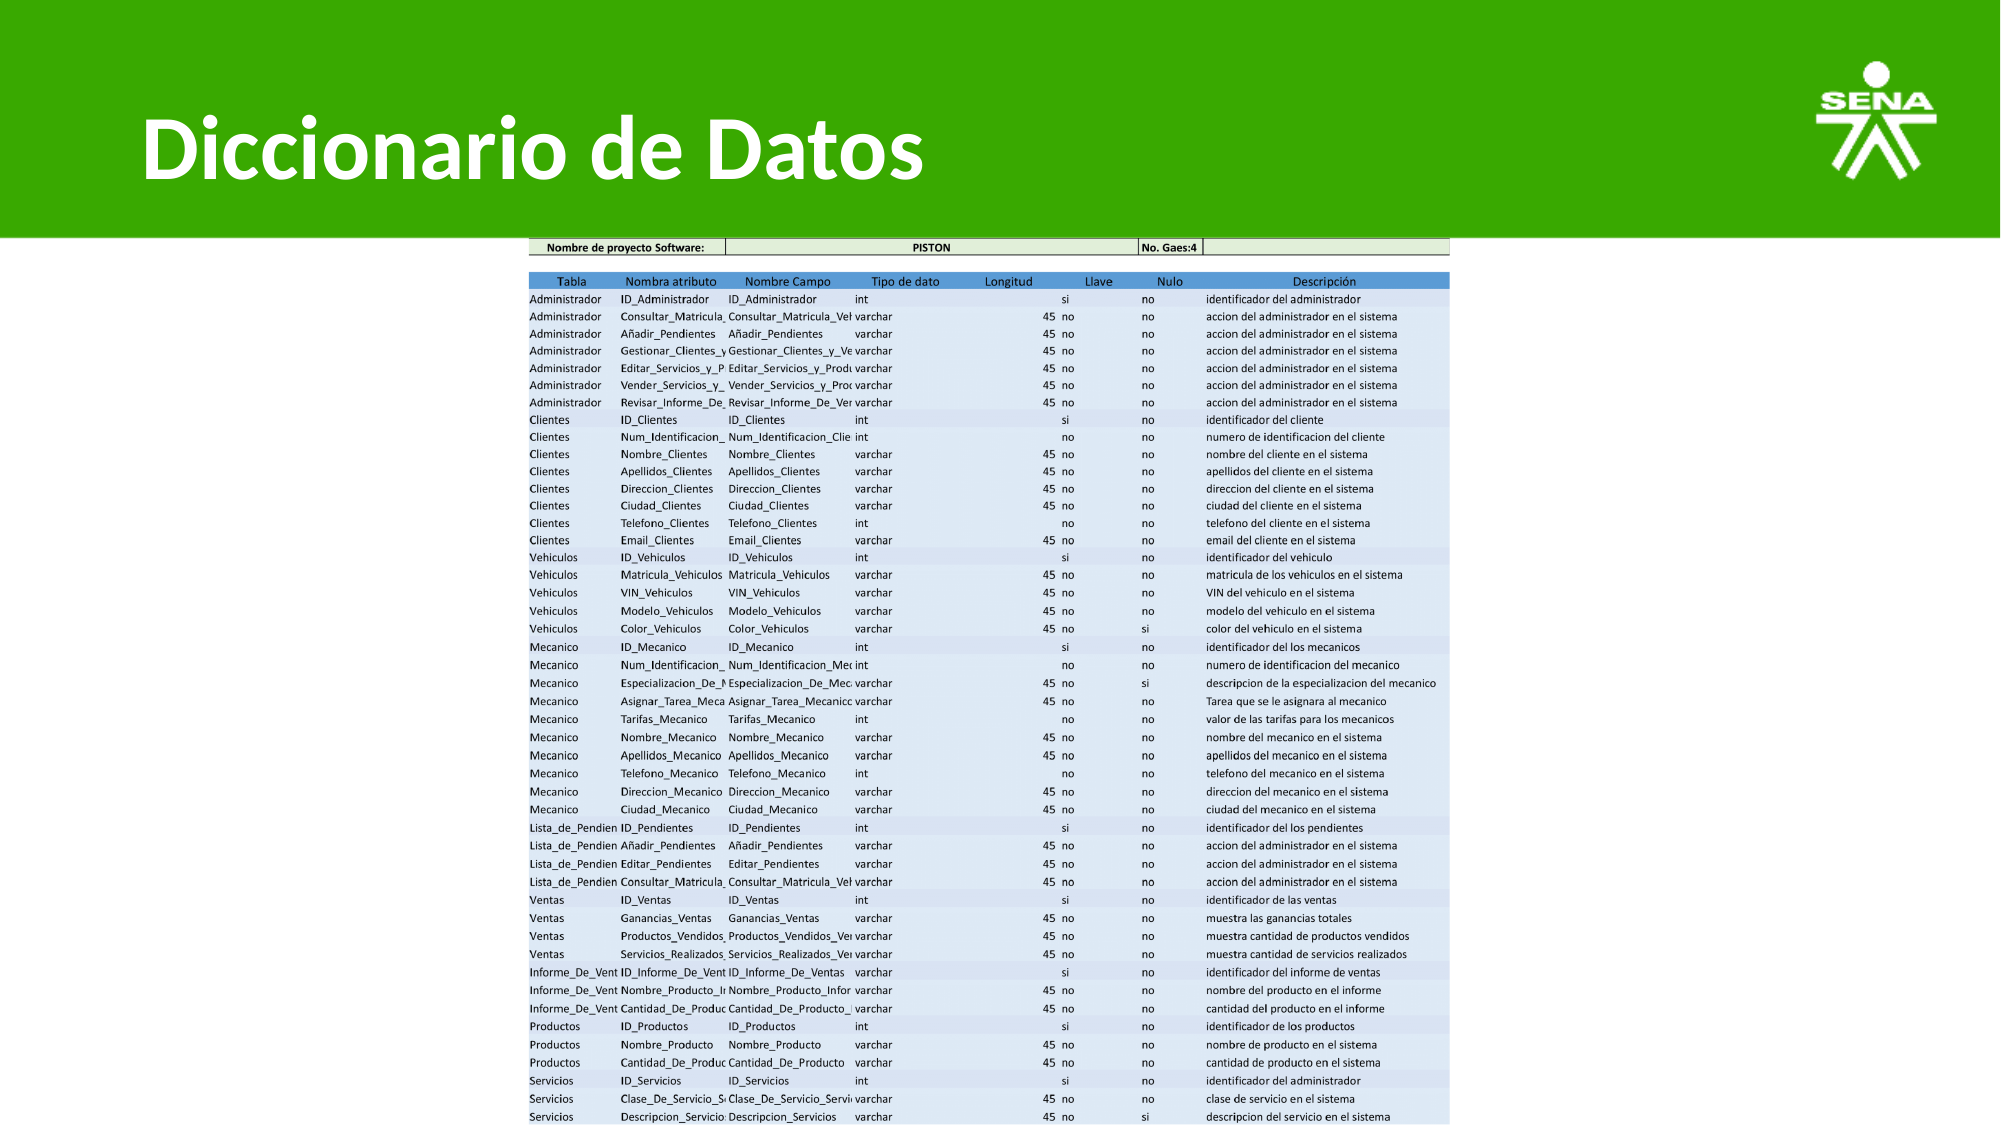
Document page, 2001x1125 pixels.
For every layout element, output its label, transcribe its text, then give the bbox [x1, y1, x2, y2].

picture [0, 0, 2001, 1125]
title Diccionario de Datos [126, 41, 1852, 259]
